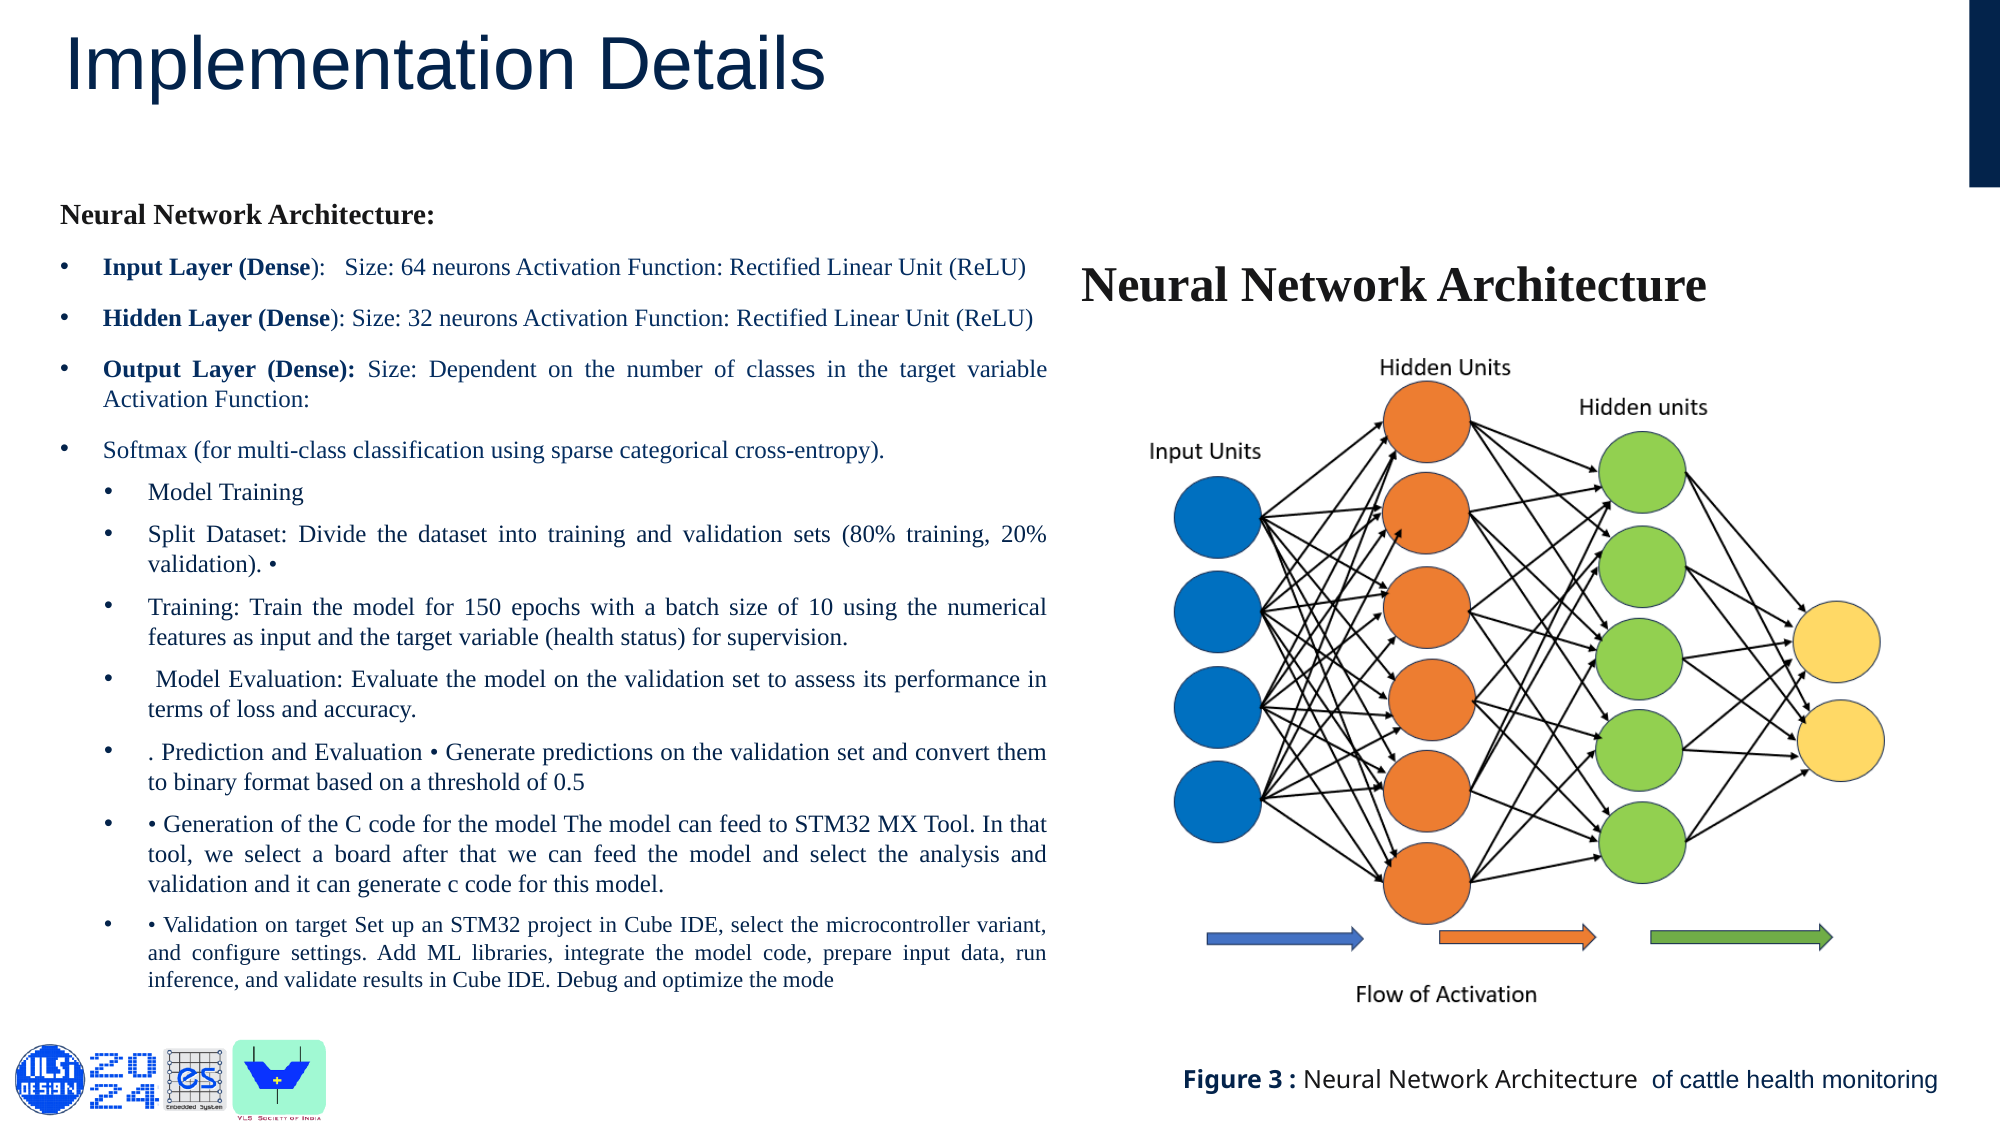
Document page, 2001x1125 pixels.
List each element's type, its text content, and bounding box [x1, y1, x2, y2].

text_box Figure 3 : Neural Network Architecture of cattle health monitoring [1168, 1056, 2000, 1102]
title Implementation Details [49, 0, 1954, 131]
list Neural Network Architecture: Input Layer (Dense): Size: 64 neurons Activation Function: Rectified Linear Unit (ReLU) Hidden Layer (Dense): Size: 32 neurons Activation Function: Rectified Linear Unit (ReLU) Output Layer (Dense): Size: Dependent on the number of classes in the target variable Activation Function: Softmax (for multi-class classification using sparse categorical cross-entropy). Model Training Split Dataset: Divide the dataset into training and validation sets (80% training, 20% validation). • Training: Train the model for 150 epochs with a batch size of 10 using the numerical features as input and the target variable (health status) for supervision. Model Evaluation: Evaluate the model on the validation set to assess its performance in terms of loss and accuracy. . Prediction and Evaluation • Generate predictions on the validation set and convert them to binary format based on a threshold of 0.5 • Generation of the C code for the model The model can feed to STM32 MX Tool. In that tool, we select a board after that we can feed the model and select the analysis and validation and it can generate c code for this model. • Validation on target Set up an STM32 project in Cube IDE, select the microcontroller variant, and configure settings. Add ML libraries, integrate the model code, prepare input data, run inference, and validate results in Cube IDE. Debug and optimize the mode [44, 187, 1064, 1102]
picture [0, 1034, 350, 1125]
picture [1090, 328, 1955, 1029]
list Neural Network Architecture [1066, 243, 1983, 1000]
